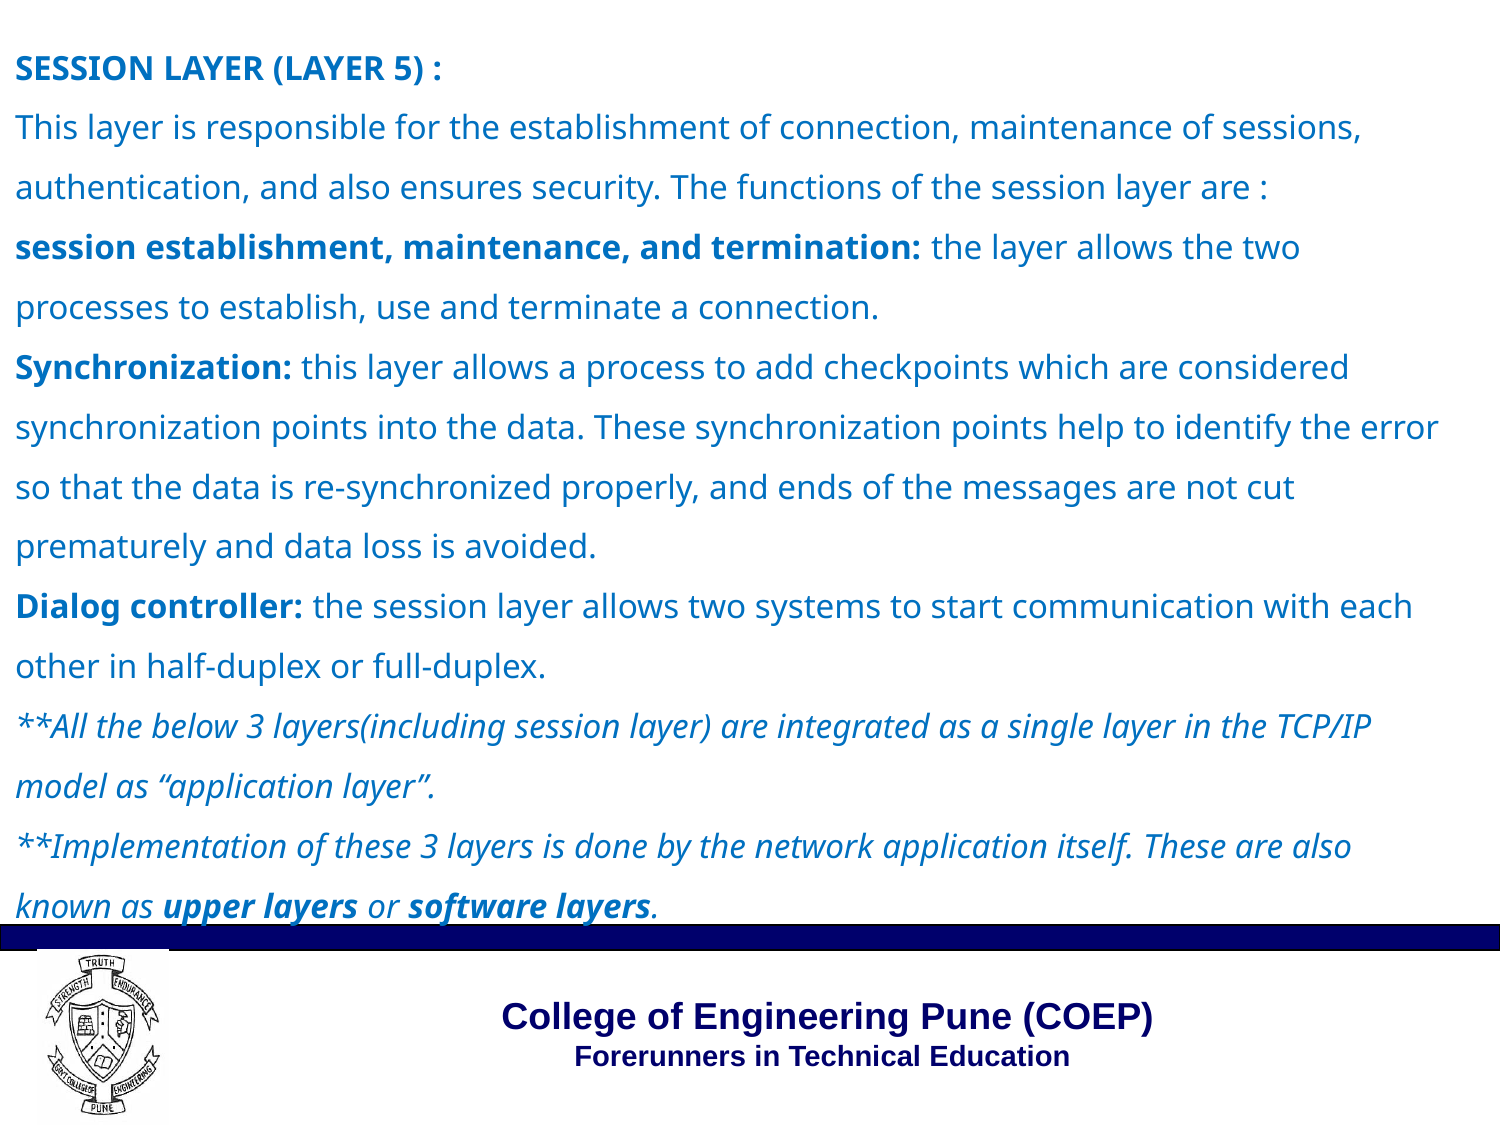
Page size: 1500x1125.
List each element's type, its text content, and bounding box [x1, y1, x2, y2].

title Session Layer (Layer 5) : This layer is responsible for the establishment of connection, maintenance of sessions, authentication, and also ensures security. The functions of the session layer are : session establishment, maintenance, and termination: the layer allows the two processes to establish, use and terminate a connection. Synchronization: this layer allows a process to add checkpoints which are considered synchronization points into the data. These synchronization points help to identify the error so that the data is re-synchronized properly, and ends of the messages are not cut prematurely and data loss is avoided. Dialog controller: the session layer allows two systems to start communication with each other in half-duplex or full-duplex. **All the below 3 layers(including session layer) are integrated as a single layer in the TCP/IP model as “application layer”. **Implementation of these 3 layers is done by the network application itself. These are also known as upper layers or software layers. [0, 18, 1471, 947]
